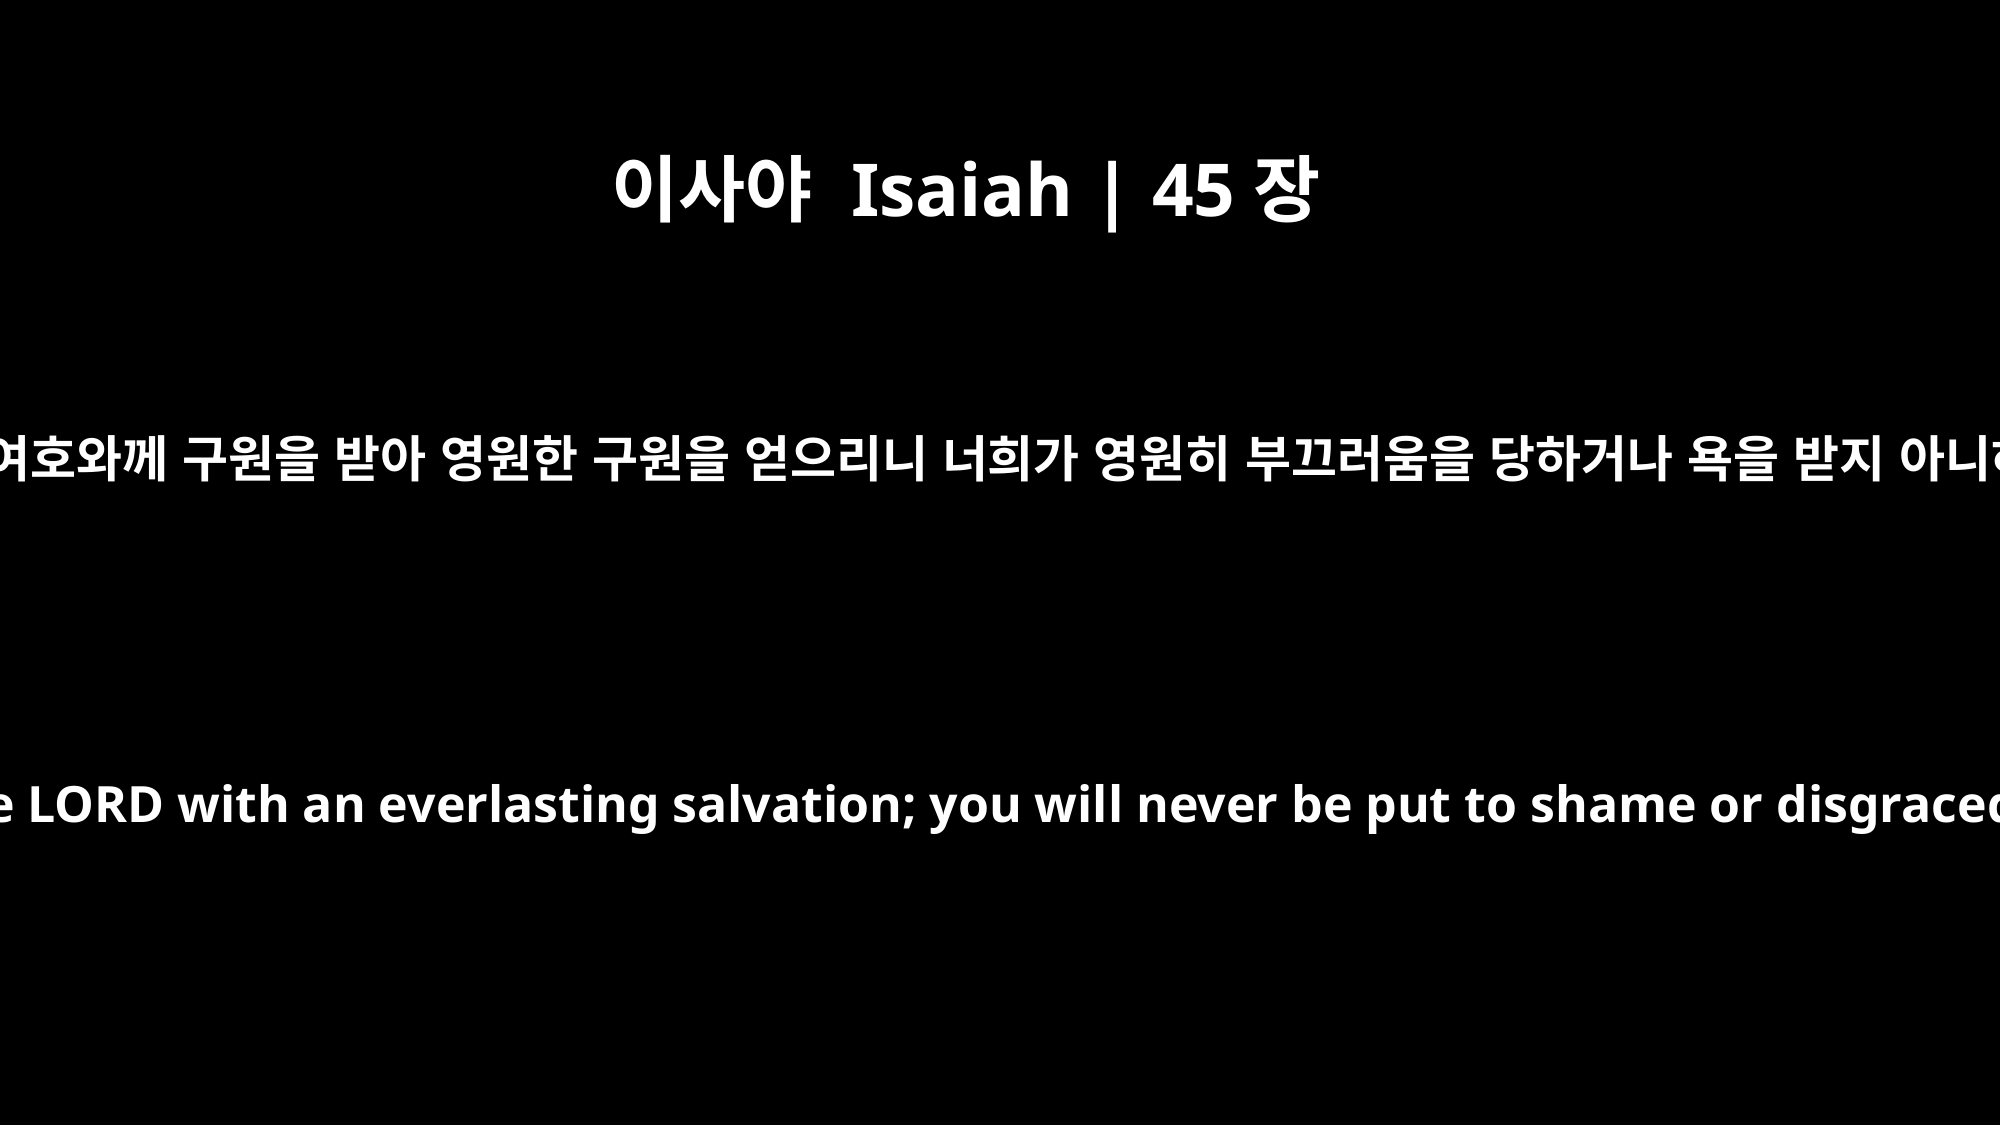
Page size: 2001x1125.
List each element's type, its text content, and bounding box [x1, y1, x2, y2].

text_box 17 이스라엘은 여호와께 구원을 받아 영원한 구원을 얻으리니 너희가 영원히 부끄러움을 당하거나 욕을 받지 아니하리로다 [0, 359, 2000, 495]
text_box But Israel will be saved by the LORD with an everlasting salvation; you will never be put to shame or disgraced, to ages everlasting. [0, 764, 2000, 840]
text_box 이사야 Isaiah | 45장 [596, 136, 1336, 239]
